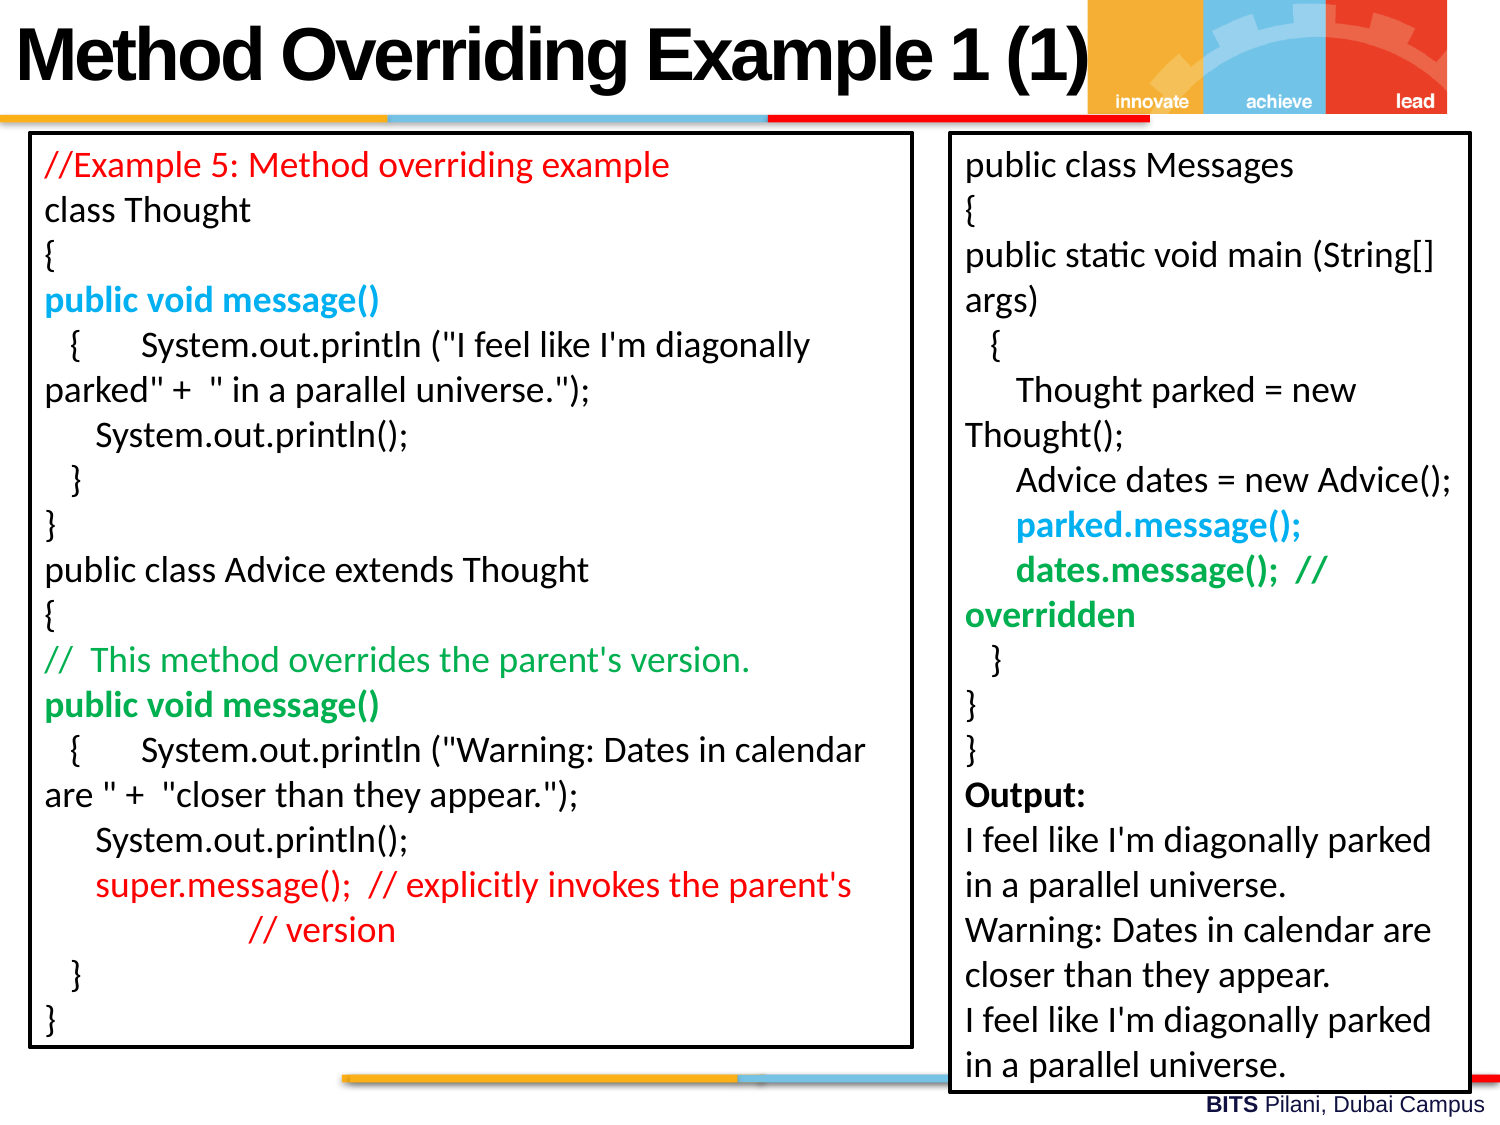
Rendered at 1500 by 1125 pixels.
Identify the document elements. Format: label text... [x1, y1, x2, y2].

text_box //Example 5: Method overriding example class Thought { public void message() { System.out.println ("I feel like I'm diagonally parked" + " in a parallel universe."); System.out.println(); } } public class Advice extends Thought { // This method overrides the parent's version. public void message() { System.out.println ("Warning: Dates in calendar are " + "closer than they appear."); System.out.println(); super.message(); // explicitly invokes the parent's // version } } [28, 131, 914, 1049]
picture [1087, 0, 1448, 114]
text_box public class Messages { public static void main (String[] args) { Thought parked = new Thought(); Advice dates = new Advice(); parked.message(); dates.message(); // overridden } } } Output: I feel like I'm diagonally parked in a parallel universe. Warning: Dates in calendar are closer than they appear. I feel like I'm diagonally parked in a parallel universe. [948, 131, 1472, 1094]
list Method Overriding Example 1 (1) [0, 27, 1113, 88]
